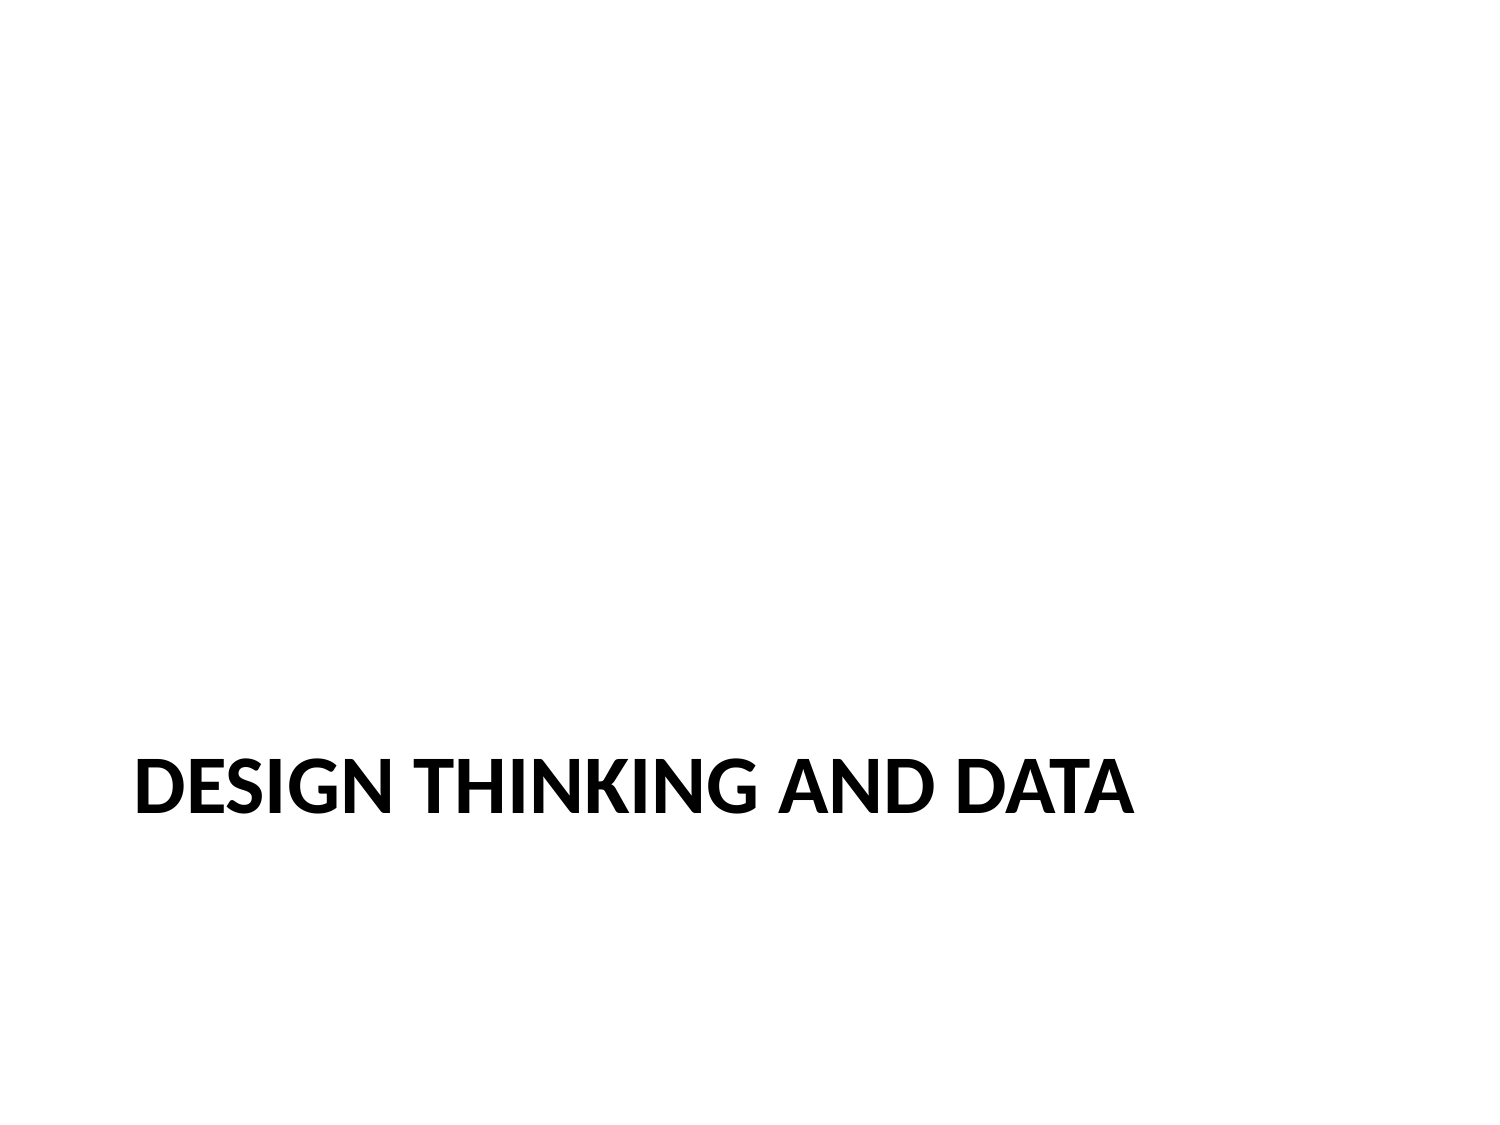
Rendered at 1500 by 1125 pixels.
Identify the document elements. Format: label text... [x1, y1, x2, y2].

title Design Thinking and Data [118, 722, 1394, 947]
